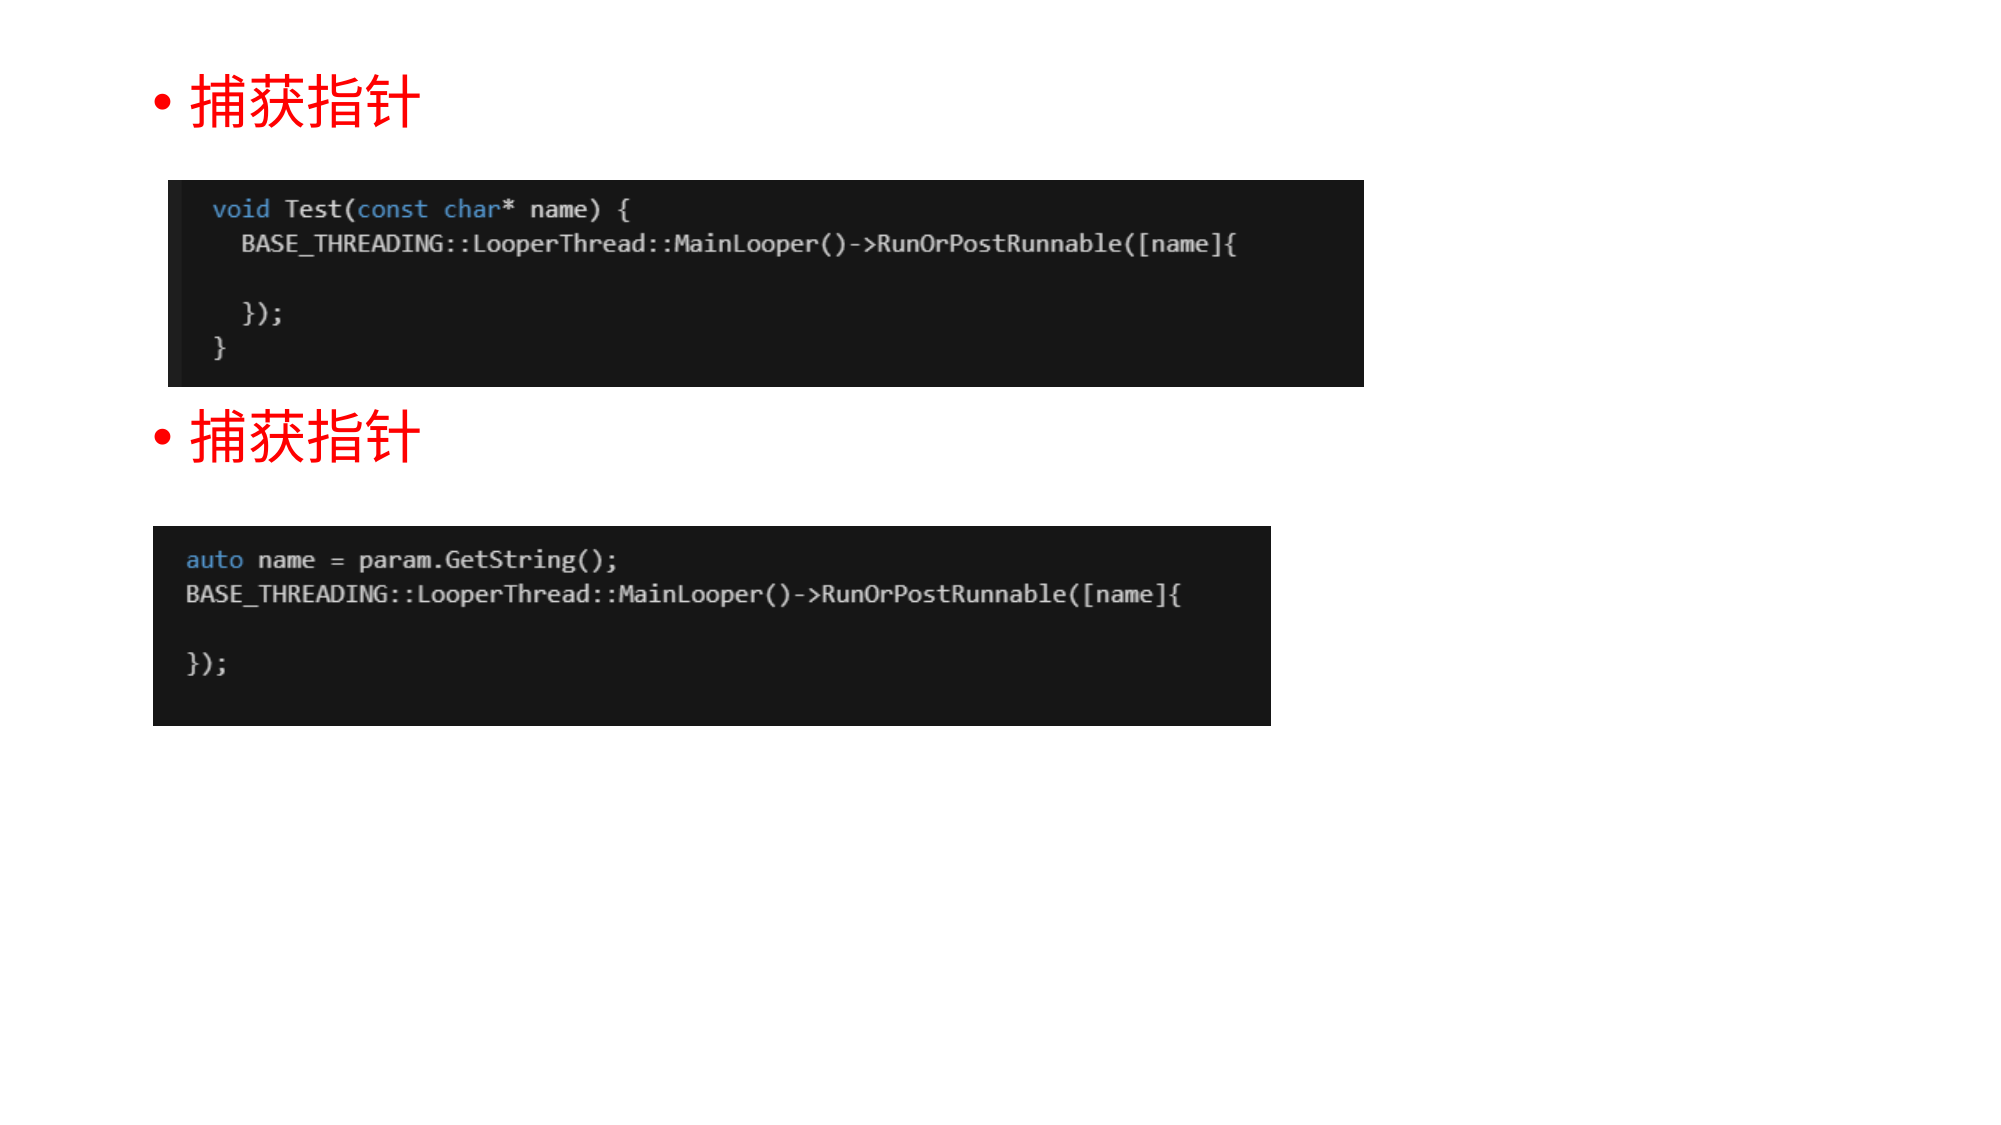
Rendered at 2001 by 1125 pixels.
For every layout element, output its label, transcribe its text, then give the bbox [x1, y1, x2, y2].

picture [168, 180, 1364, 388]
list 捕获指针 捕获指针 [137, 65, 1863, 1014]
picture [153, 526, 1271, 727]
